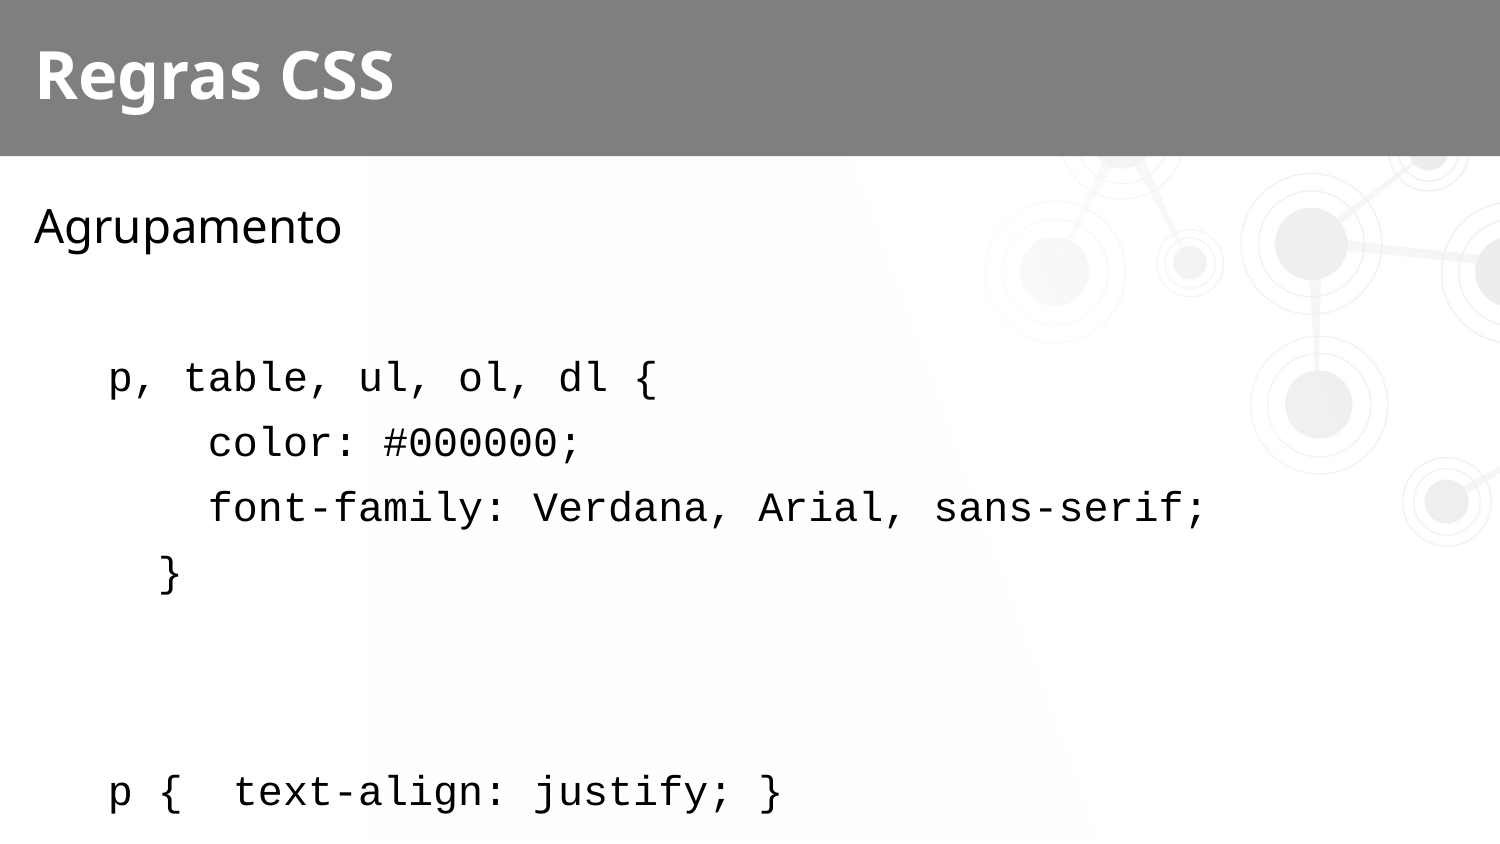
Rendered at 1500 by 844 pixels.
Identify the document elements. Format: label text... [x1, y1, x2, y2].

title Regras CSS [19, 2, 1480, 143]
picture [0, 157, 1500, 844]
list Agrupamento p, table, ul, ol, dl { color: #000000; font-family: Verdana, Arial, sans-serif; } p { text-align: justify; } [19, 171, 1480, 824]
